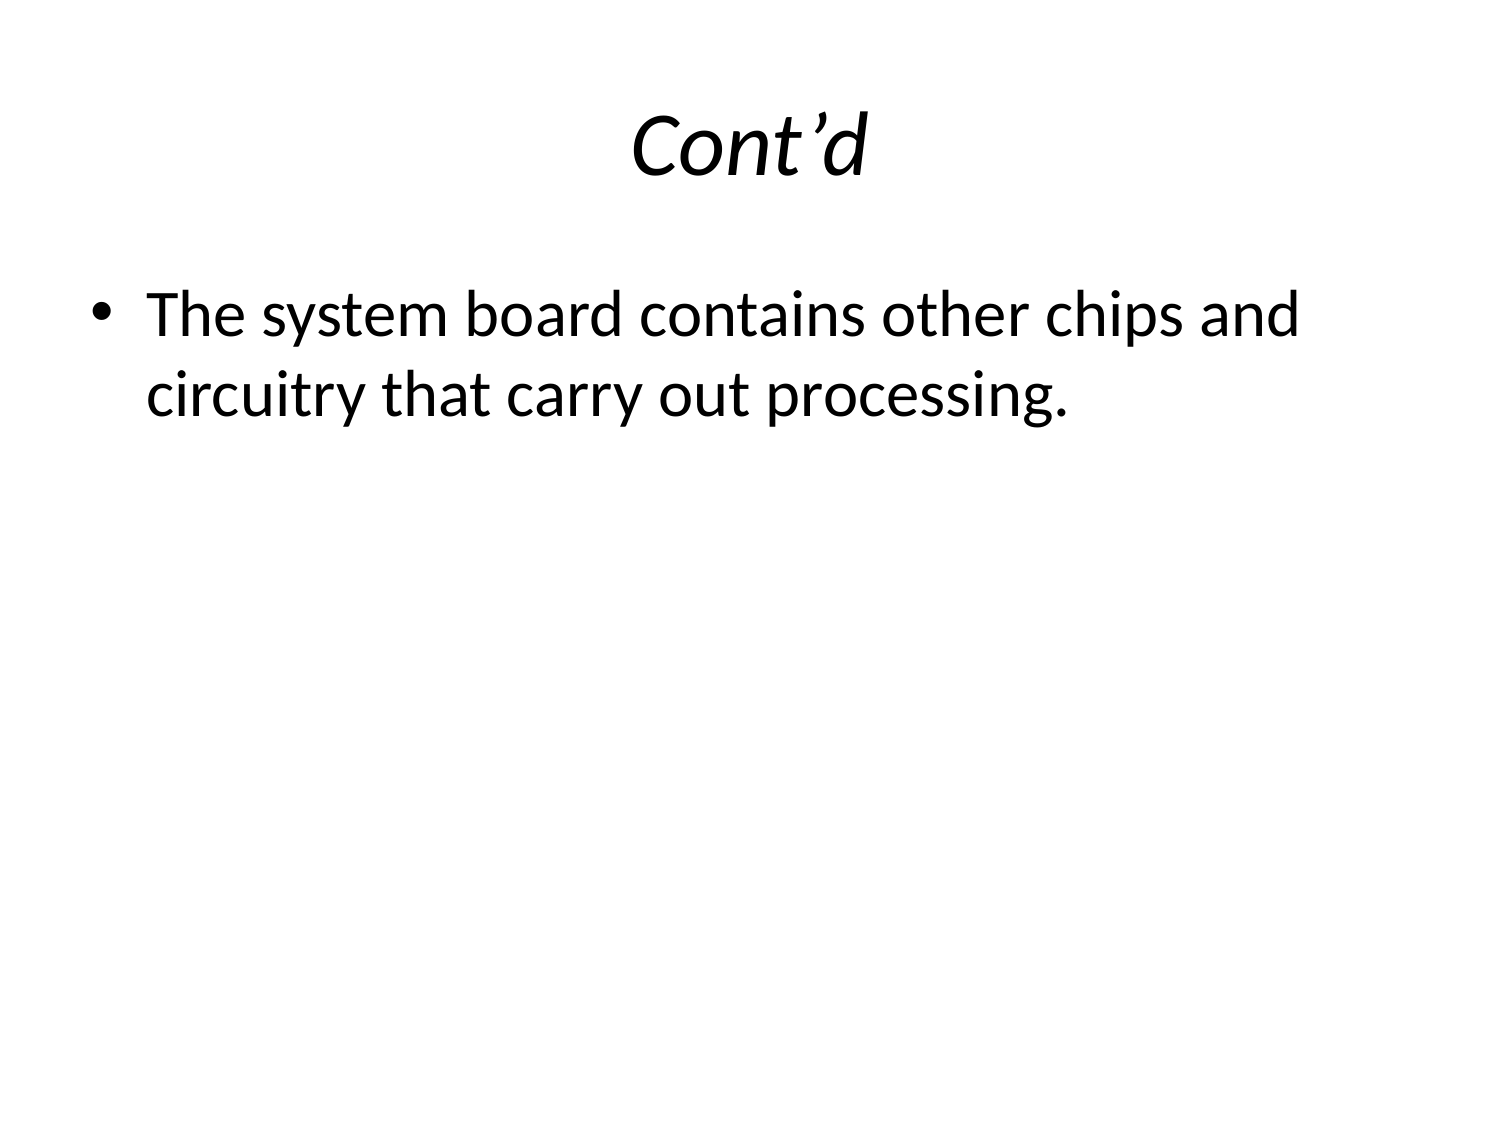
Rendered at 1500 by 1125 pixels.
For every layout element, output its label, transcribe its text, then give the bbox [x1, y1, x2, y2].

title Cont’d [75, 45, 1425, 233]
list The system board contains other chips and circuitry that carry out processing. [75, 262, 1425, 1005]
